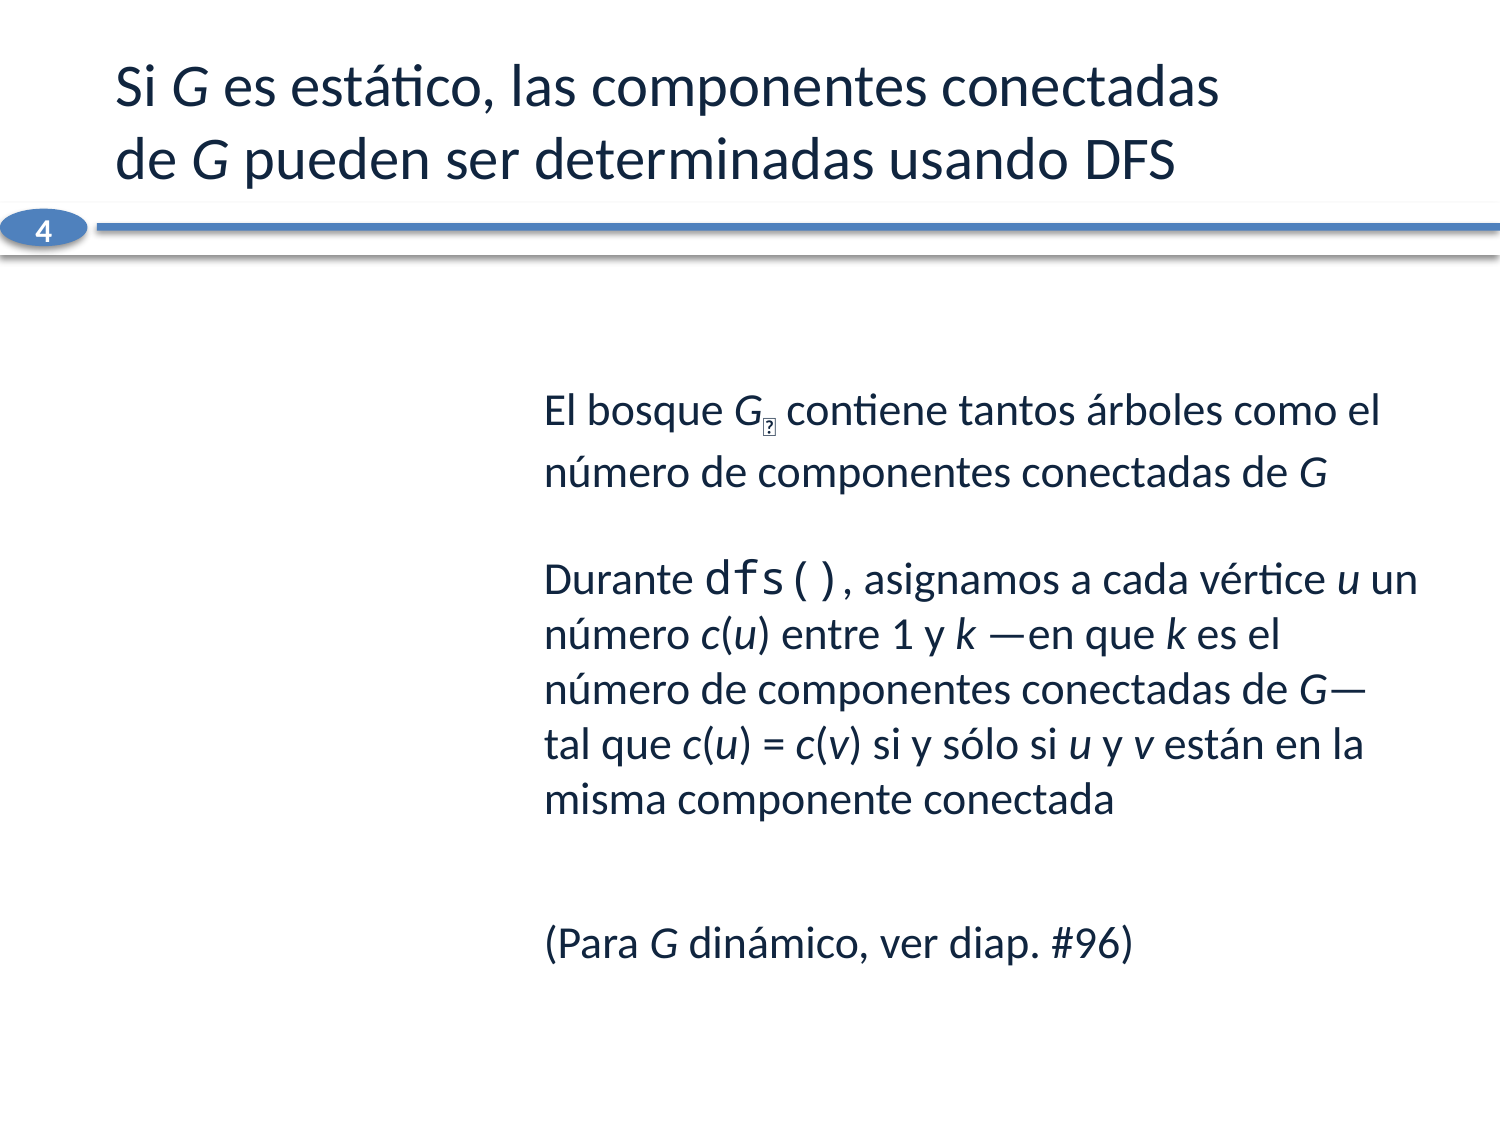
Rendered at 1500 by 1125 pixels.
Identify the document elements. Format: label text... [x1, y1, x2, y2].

list El bosque G contiene tantos árboles como el número de componentes conectadas de G Durante dfs(), asignamos a cada vértice u un número c(u) entre 1 y k —en que k es el número de componentes conectadas de G— tal que c(u) = c(v) si y sólo si u y v están en la misma componente conectada (Para G dinámico, ver diap. #96) [529, 262, 1438, 1085]
title Si G es estático, las componentes conectadas de G pueden ser determinadas usando dfs [100, 37, 1438, 200]
slide_number 4 [0, 208, 88, 249]
